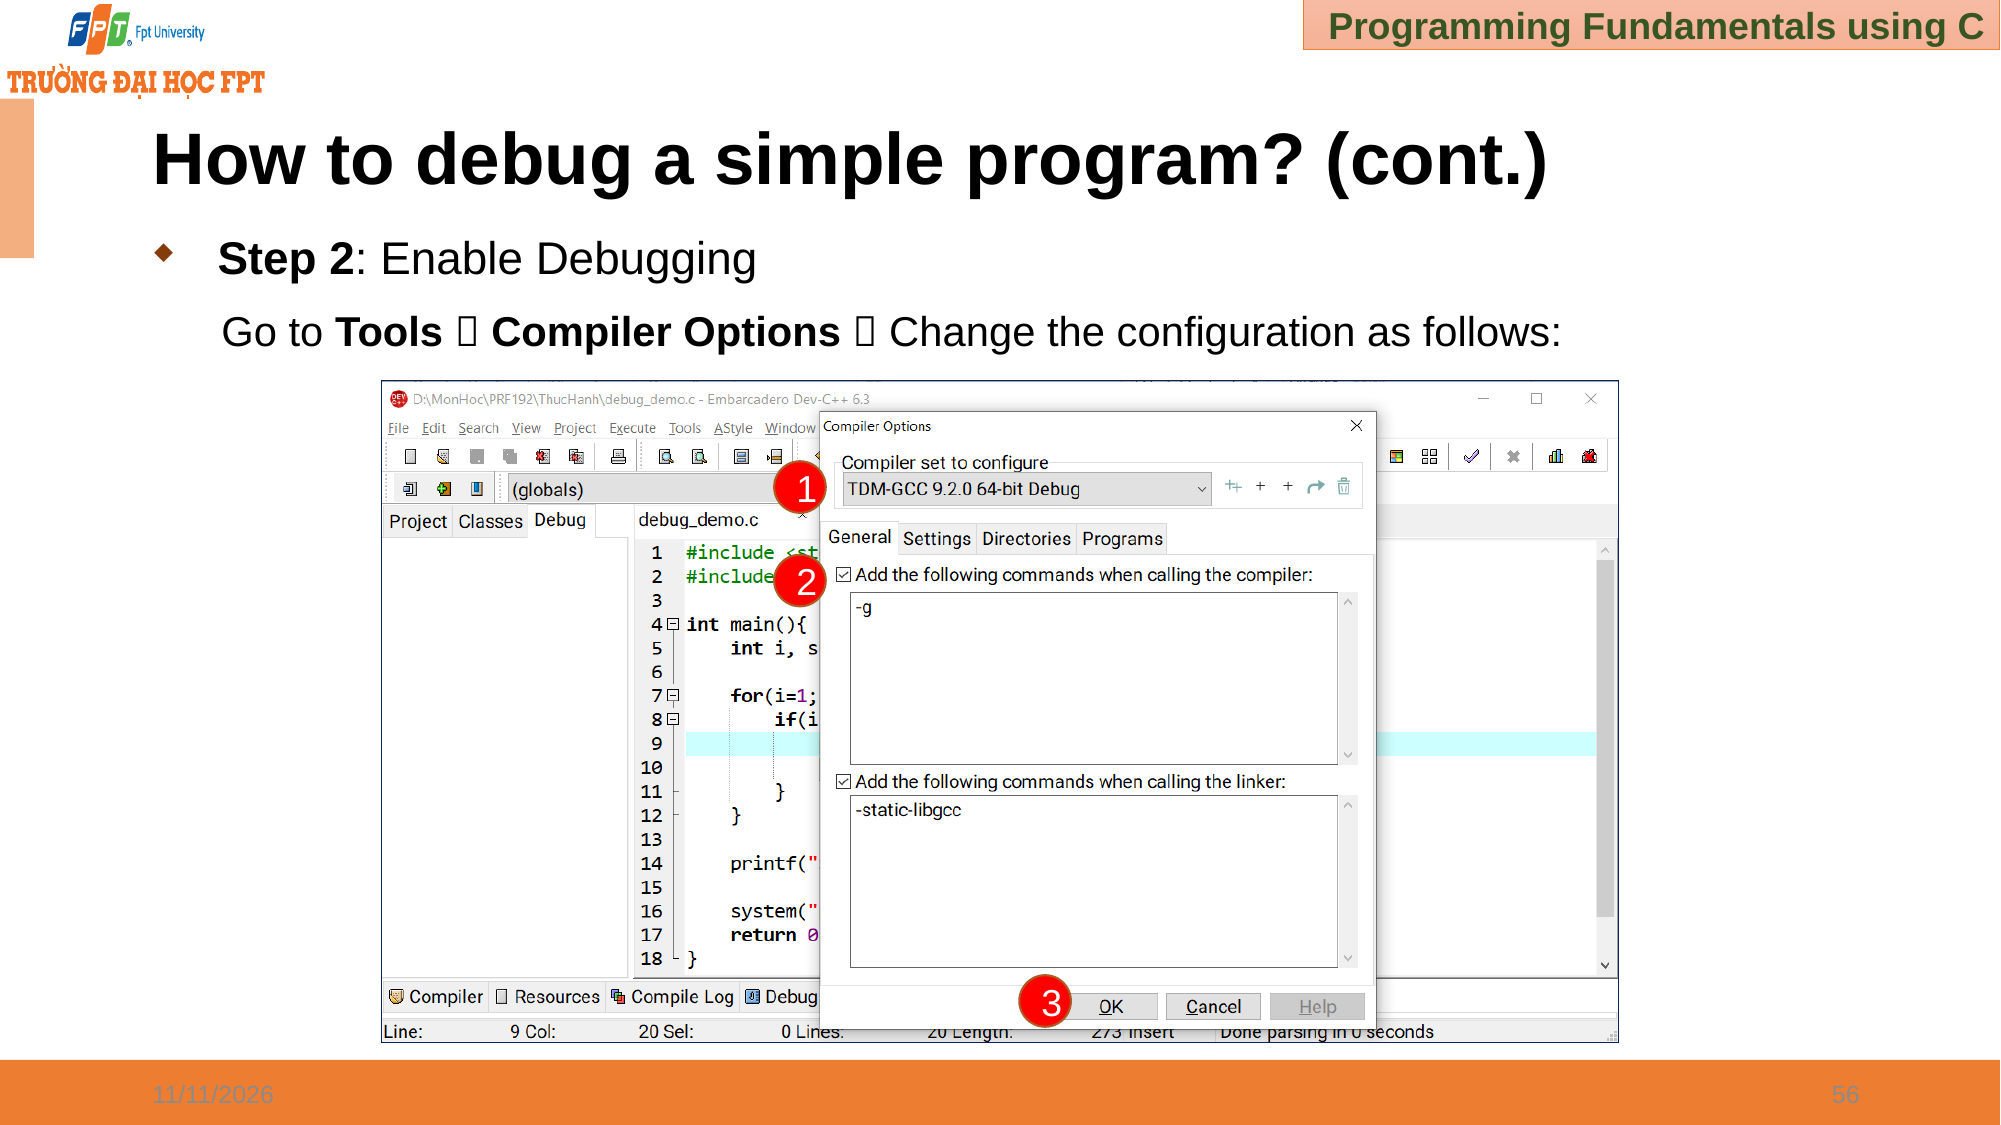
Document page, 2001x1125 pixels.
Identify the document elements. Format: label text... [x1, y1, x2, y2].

slide_number 56 [1424, 1063, 1875, 1123]
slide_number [137, 1063, 588, 1123]
title How to debug a simple program? (cont.) [137, 113, 1863, 208]
list Step 2: Enable Debugging Go to Tools  Compiler Options  Change the configuration as follows: [137, 221, 1863, 1043]
picture [381, 380, 1619, 1043]
